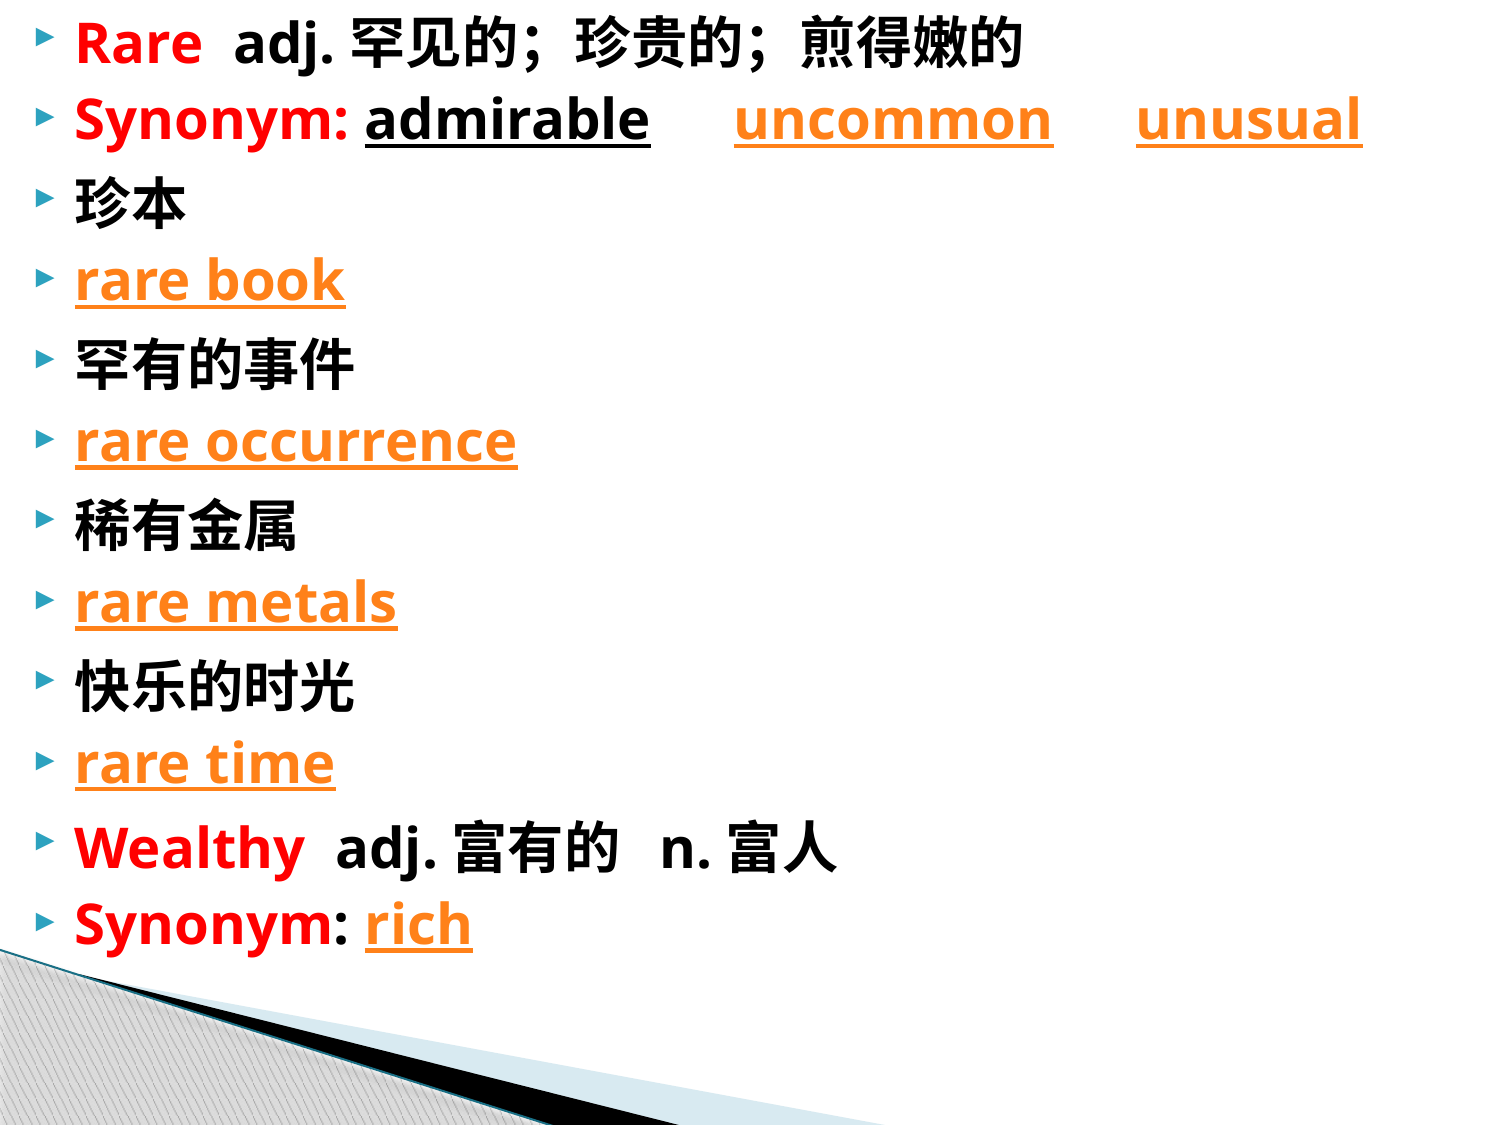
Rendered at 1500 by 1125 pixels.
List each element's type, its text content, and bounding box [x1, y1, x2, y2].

list Rare adj.罕见的；珍贵的；煎得嫩的 Synonym: admirable uncommon unusual 珍本 rare book 罕有的事件 rare occurrence 稀有金属 rare metals 快乐的时光 rare time Wealthy adj.富有的 n.富人 Synonym: rich [0, 0, 1500, 1125]
